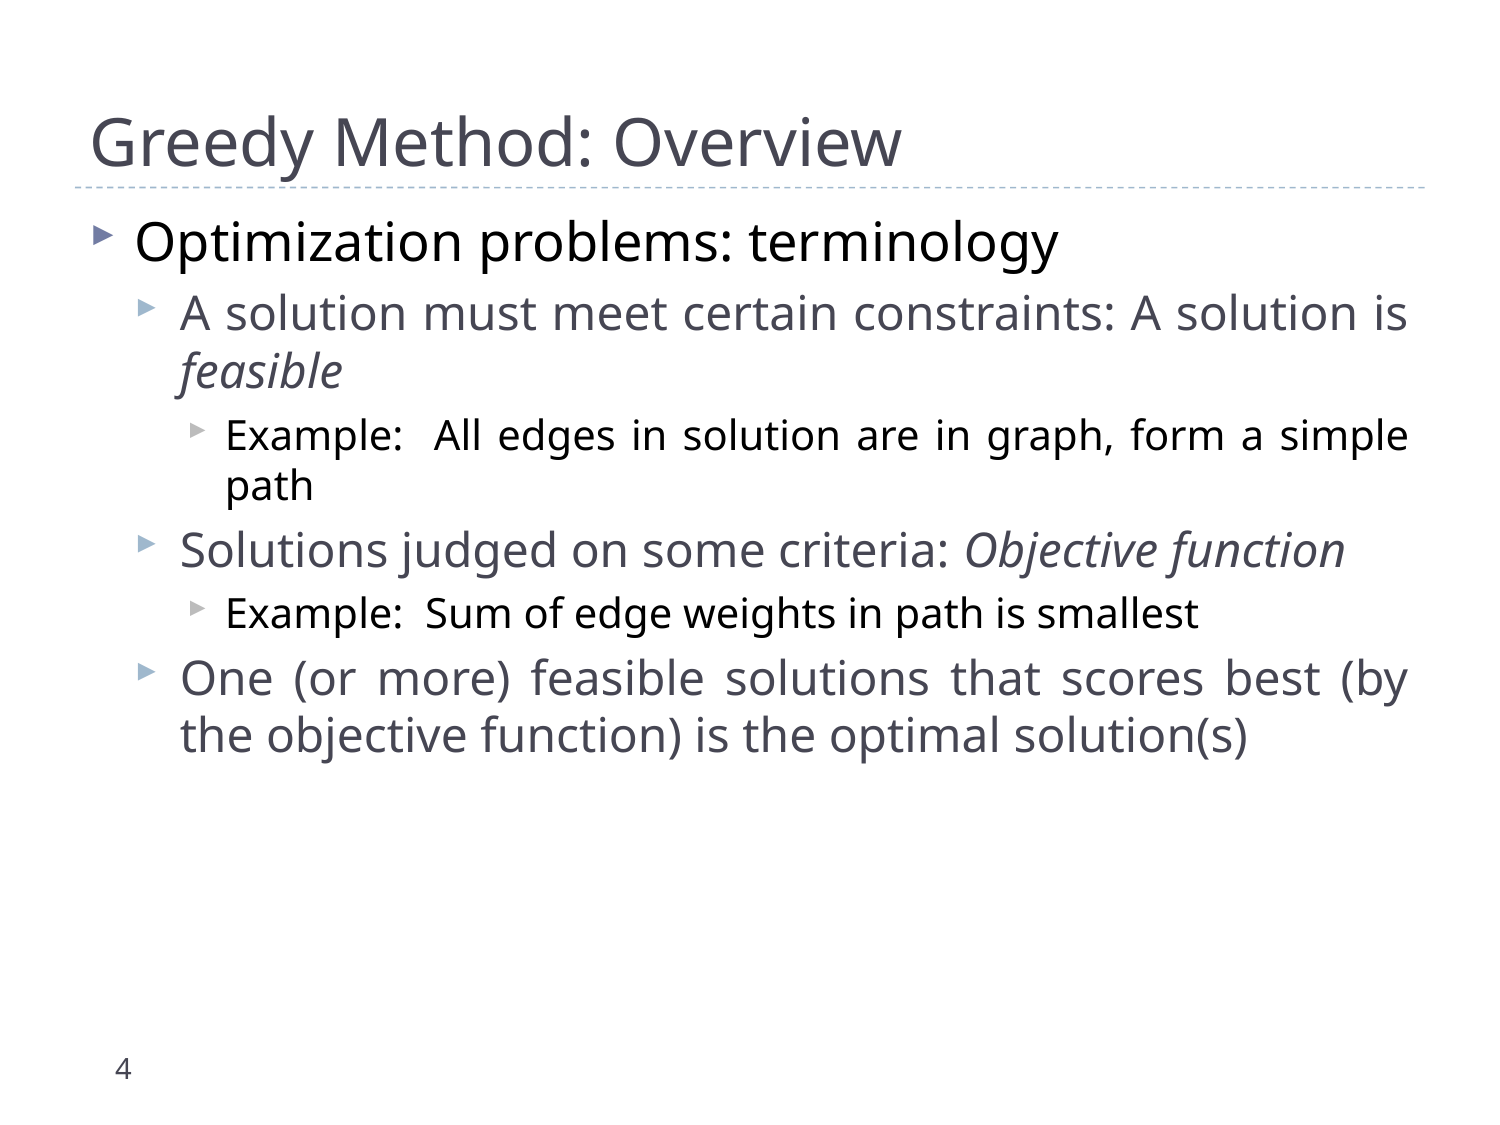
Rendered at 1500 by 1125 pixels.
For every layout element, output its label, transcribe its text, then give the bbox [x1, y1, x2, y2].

slide_number 4 [100, 1042, 426, 1103]
list Optimization problems: terminology A solution must meet certain constraints: A solution is feasible Example: All edges in solution are in graph, form a simple path Solutions judged on some criteria: Objective function Example: Sum of edge weights in path is smallest One (or more) feasible solutions that scores best (by the objective function) is the optimal solution(s) [75, 200, 1425, 1010]
title Greedy Method: Overview [75, 24, 1425, 188]
